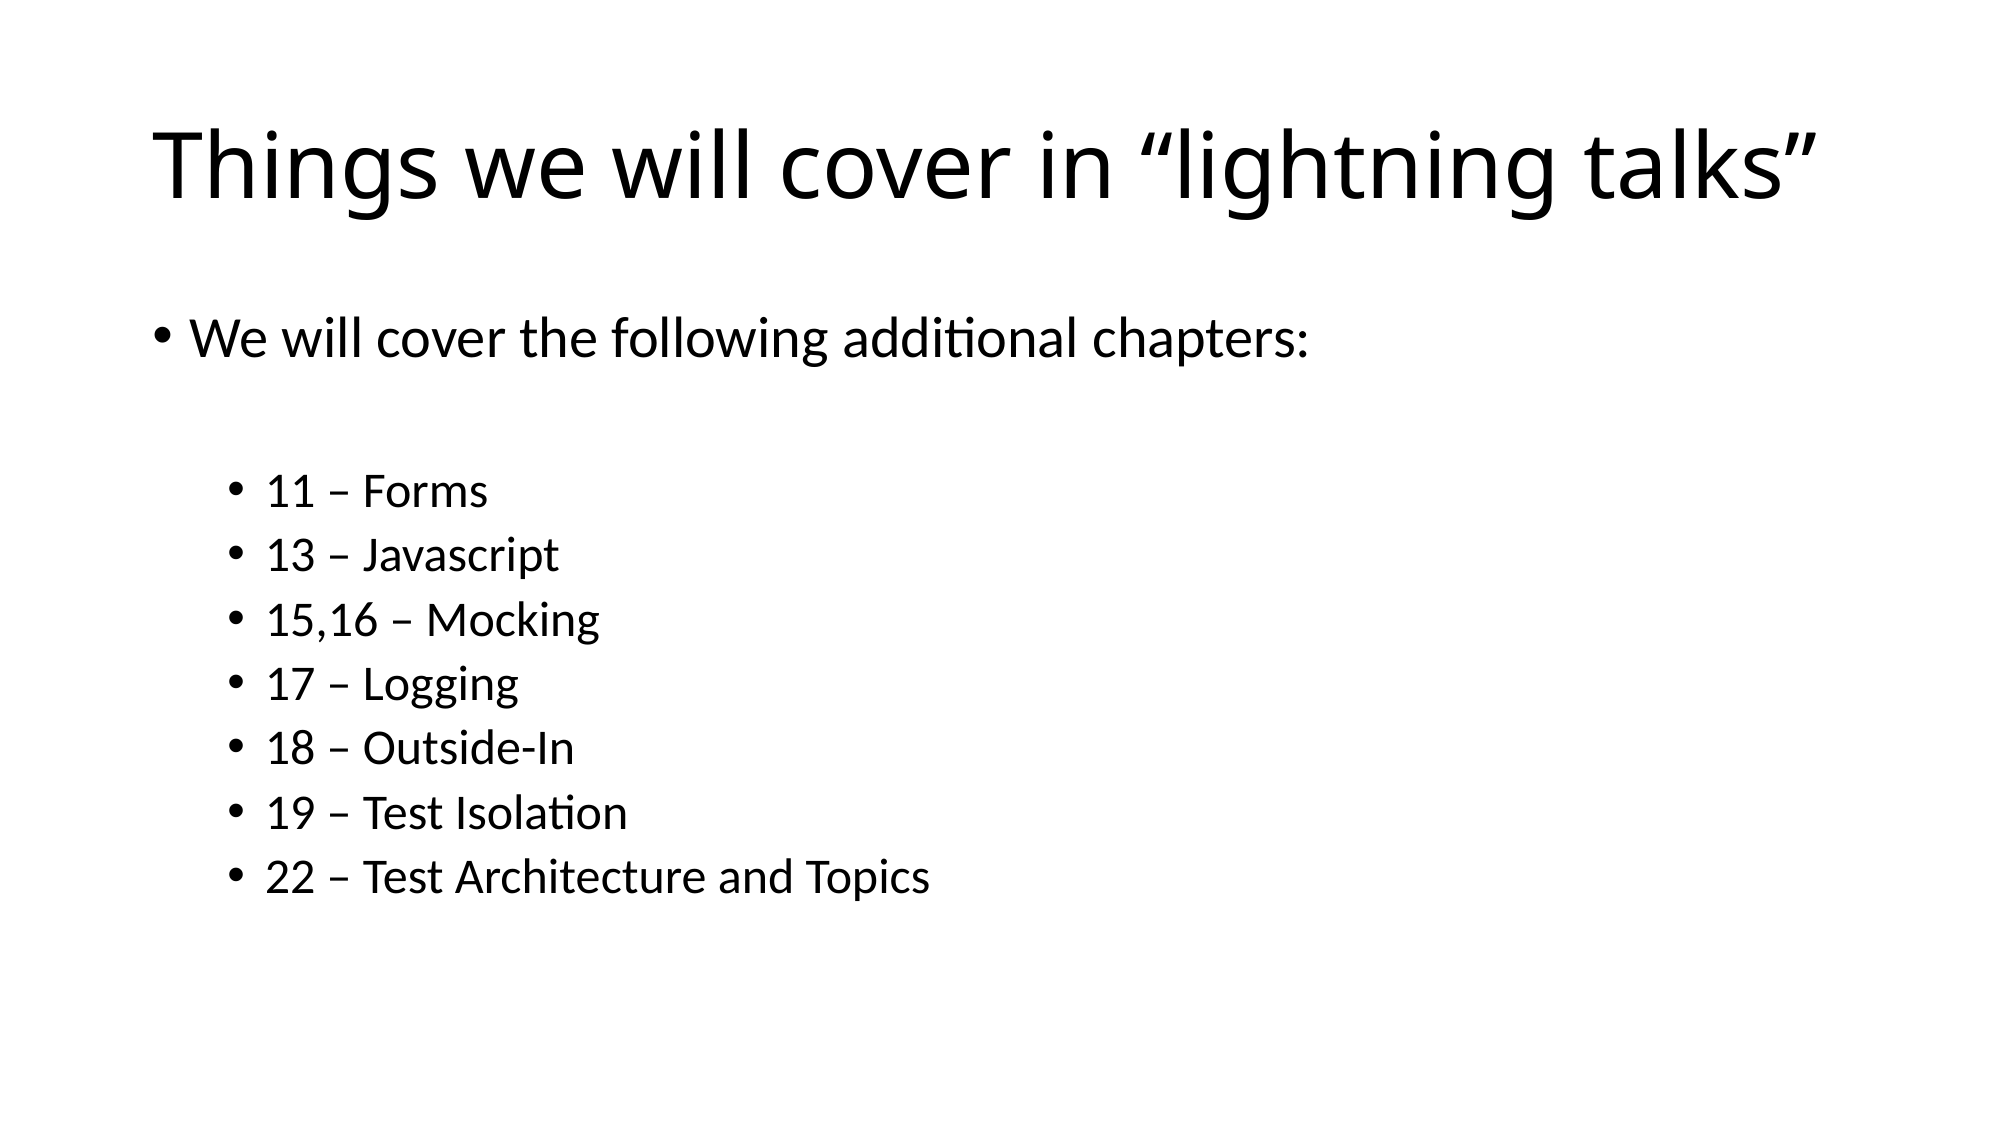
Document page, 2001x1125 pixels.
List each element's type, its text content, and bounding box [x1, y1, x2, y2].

title Things we will cover in “lightning talks” [137, 59, 1863, 278]
list We will cover the following additional chapters: 11 – Forms 13 – Javascript 15,16 – Mocking 17 – Logging 18 – Outside-In 19 – Test Isolation 22 – Test Architecture and Topics [137, 299, 1863, 1014]
